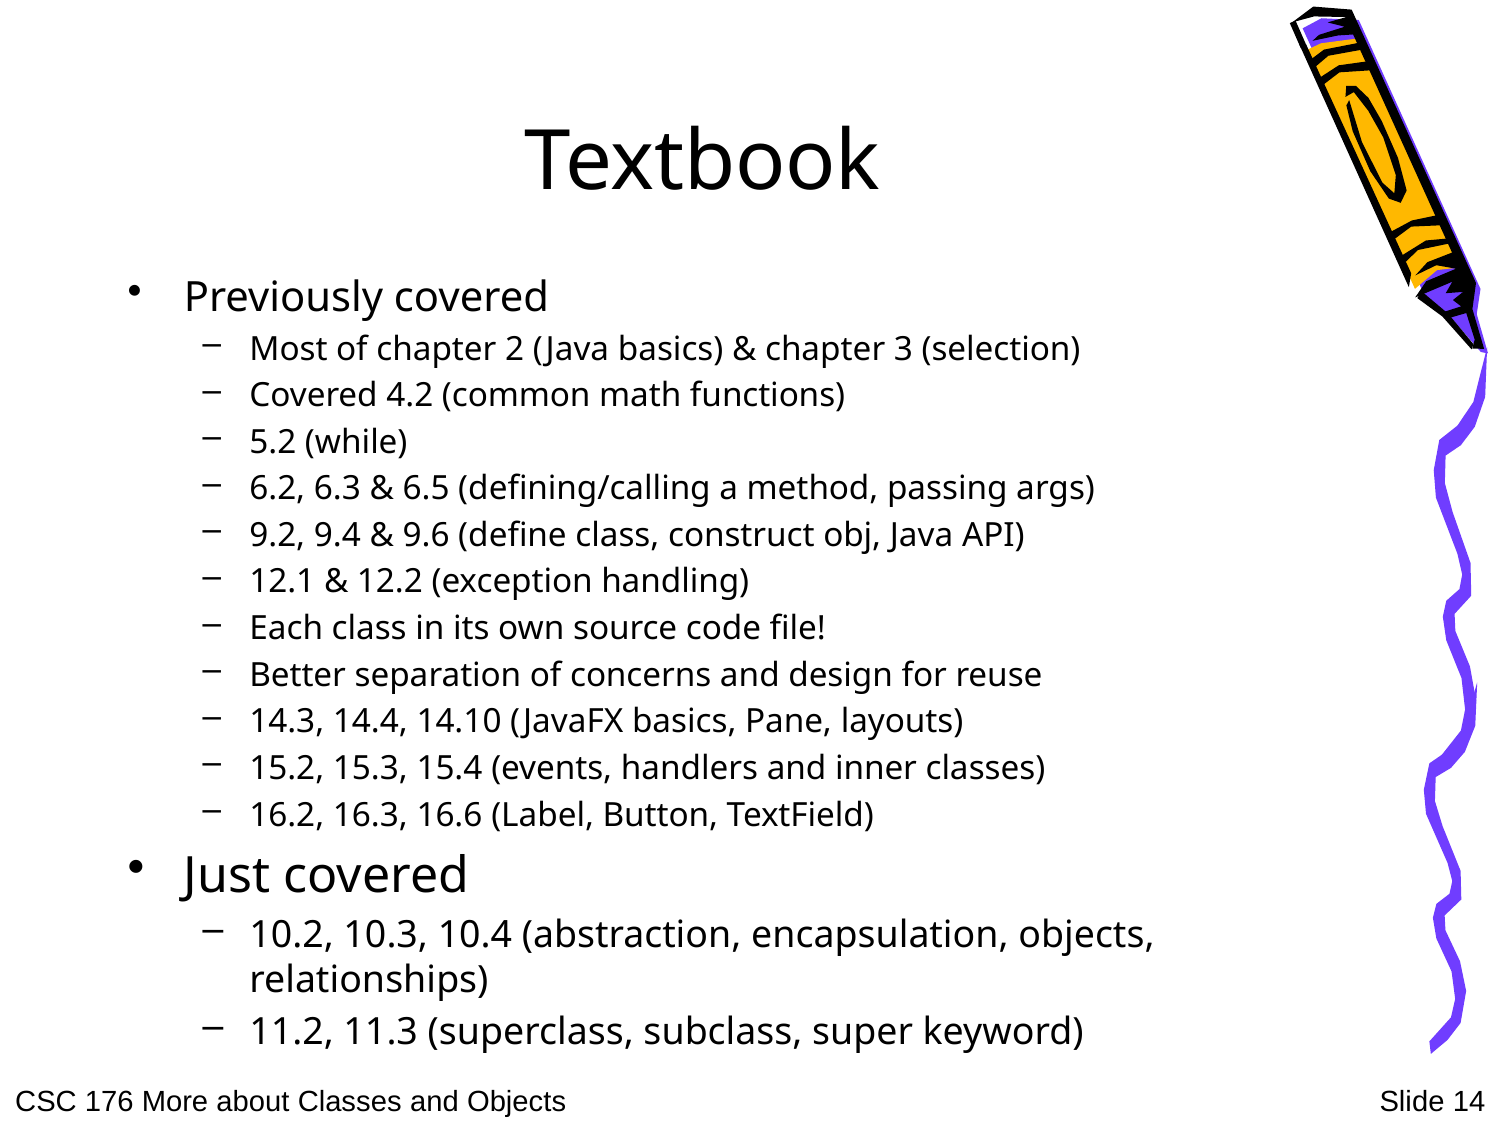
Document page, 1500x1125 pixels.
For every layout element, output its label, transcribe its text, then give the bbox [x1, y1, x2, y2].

list Previously covered Most of chapter 2 (Java basics) & chapter 3 (selection) Covered 4.2 (common math functions) 5.2 (while) 6.2, 6.3 & 6.5 (defining/calling a method, passing args) 9.2, 9.4 & 9.6 (define class, construct obj, Java API) 12.1 & 12.2 (exception handling) Each class in its own source code file! Better separation of concerns and design for reuse 14.3, 14.4, 14.10 (JavaFX basics, Pane, layouts) 15.2, 15.3, 15.4 (events, handlers and inner classes) 16.2, 16.3, 16.6 (Label, Button, TextField) Just covered 10.2, 10.3, 10.4 (abstraction, encapsulation, objects, relationships) 11.2, 11.3 (superclass, subclass, super keyword) [112, 262, 1376, 1026]
title Textbook [112, 24, 1293, 262]
